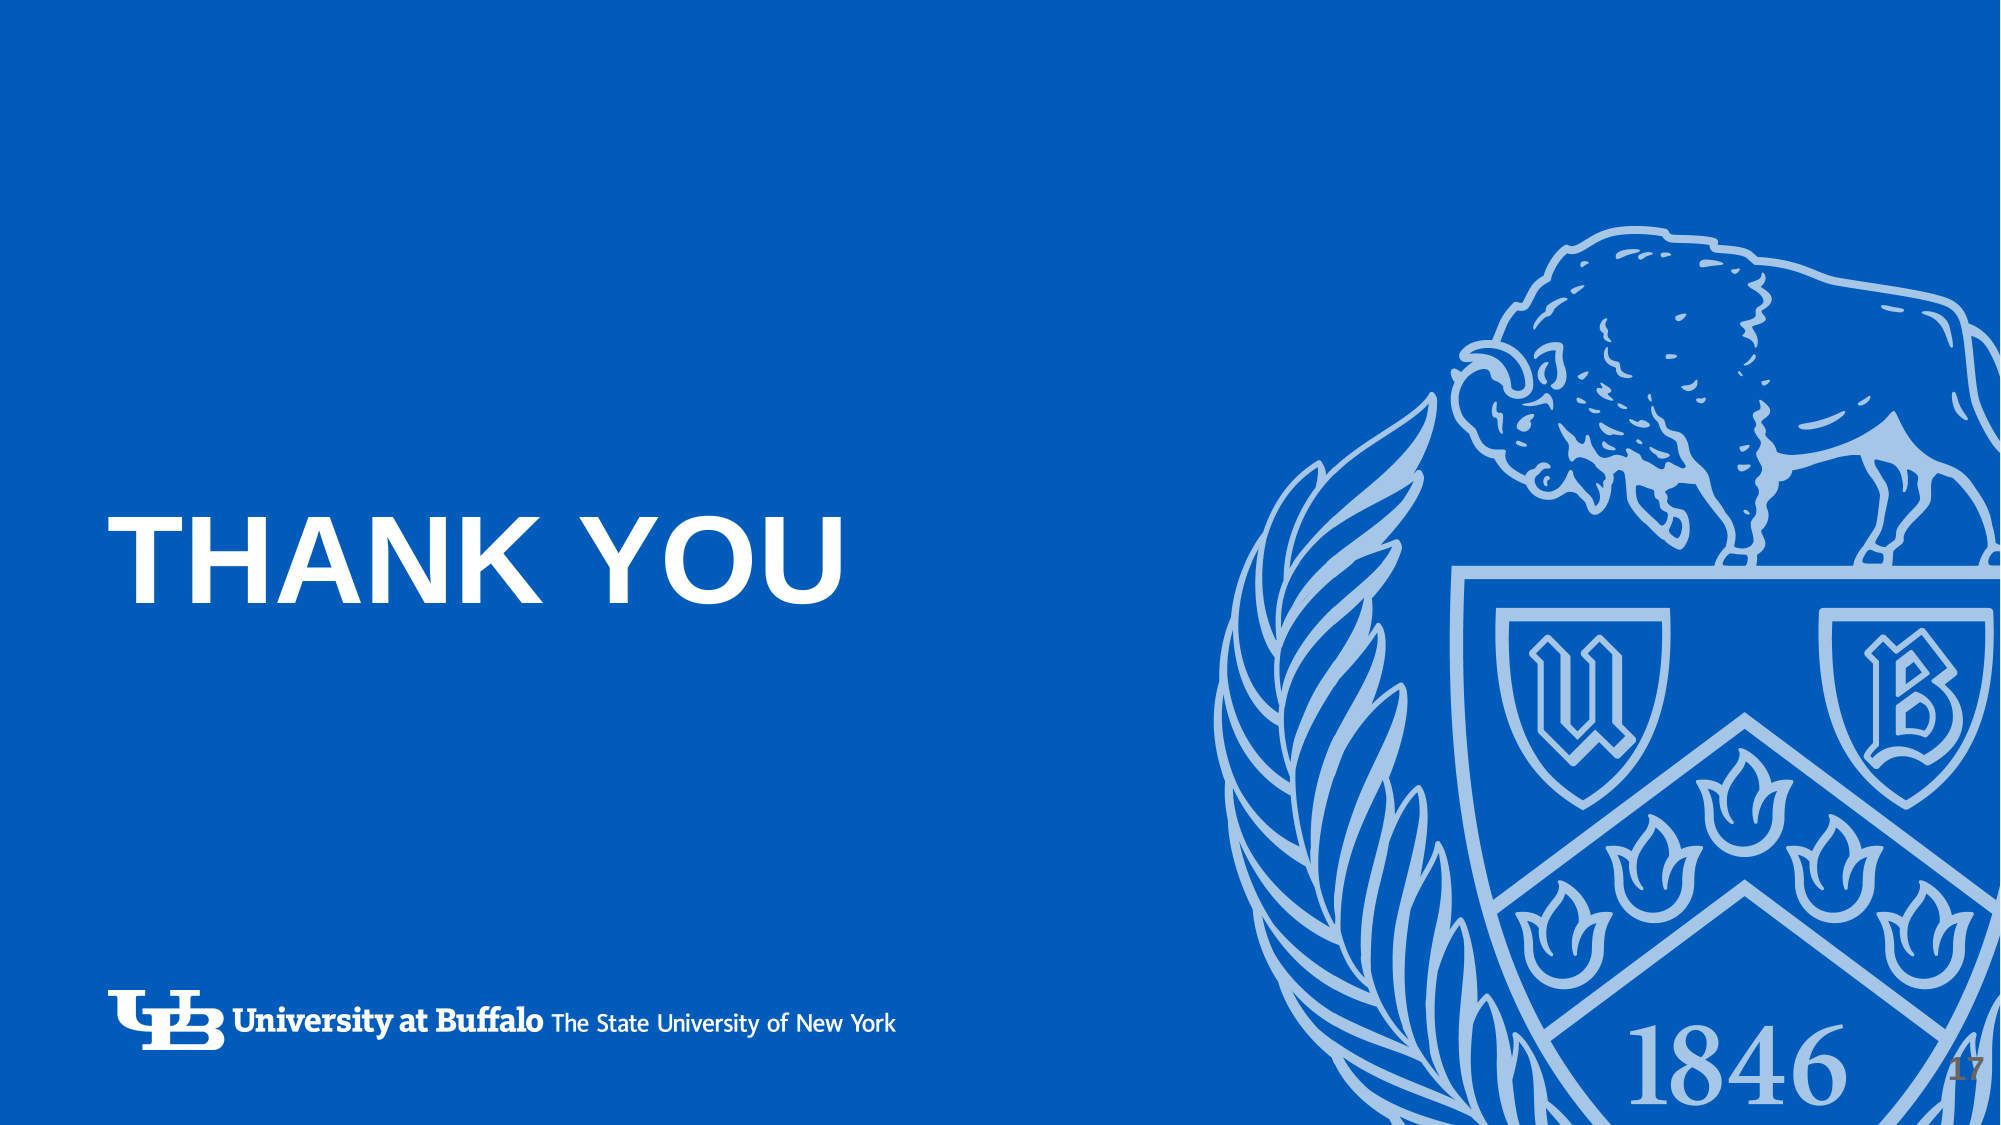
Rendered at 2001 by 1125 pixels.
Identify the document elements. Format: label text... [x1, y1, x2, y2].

footer 17 [1325, 1036, 2000, 1097]
title Thank you [108, 244, 1197, 636]
picture [0, 0, 2001, 1125]
